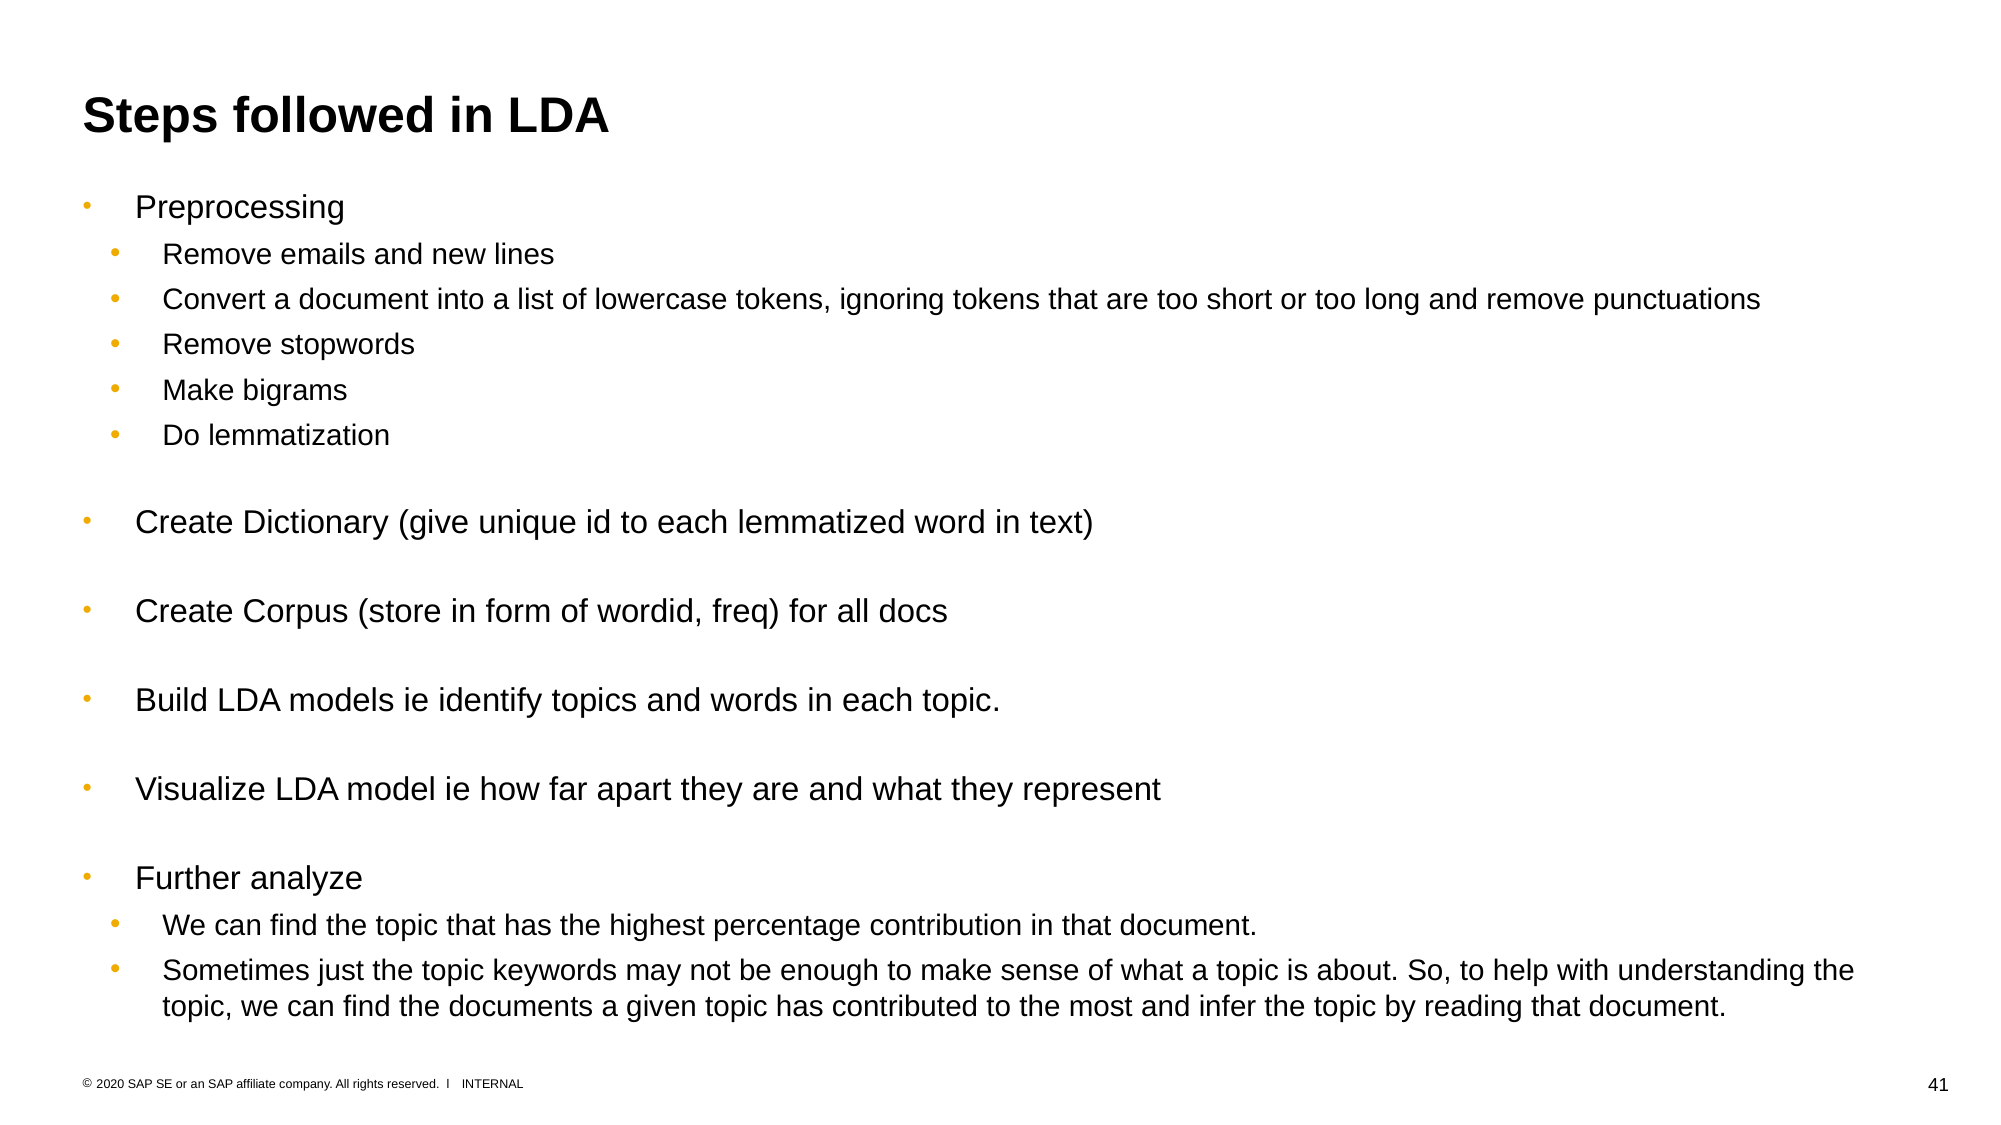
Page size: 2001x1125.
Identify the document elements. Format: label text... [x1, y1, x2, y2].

list Preprocessing Remove emails and new lines Convert a document into a list of lowercase tokens, ignoring tokens that are too short or too long and remove punctuations Remove stopwords Make bigrams Do lemmatization Create Dictionary (give unique id to each lemmatized word in text) Create Corpus (store in form of wordid, freq) for all docs Build LDA models ie identify topics and words in each topic. Visualize LDA model ie how far apart they are and what they represent Further analyze We can find the topic that has the highest percentage contribution in that document. Sometimes just the topic keywords may not be enough to make sense of what a topic is about. So, to help with understanding the topic, we can find the documents a given topic has contributed to the most and infer the topic by reading that document. [82, 185, 1918, 1040]
title Steps followed in LDA [82, 82, 1918, 144]
